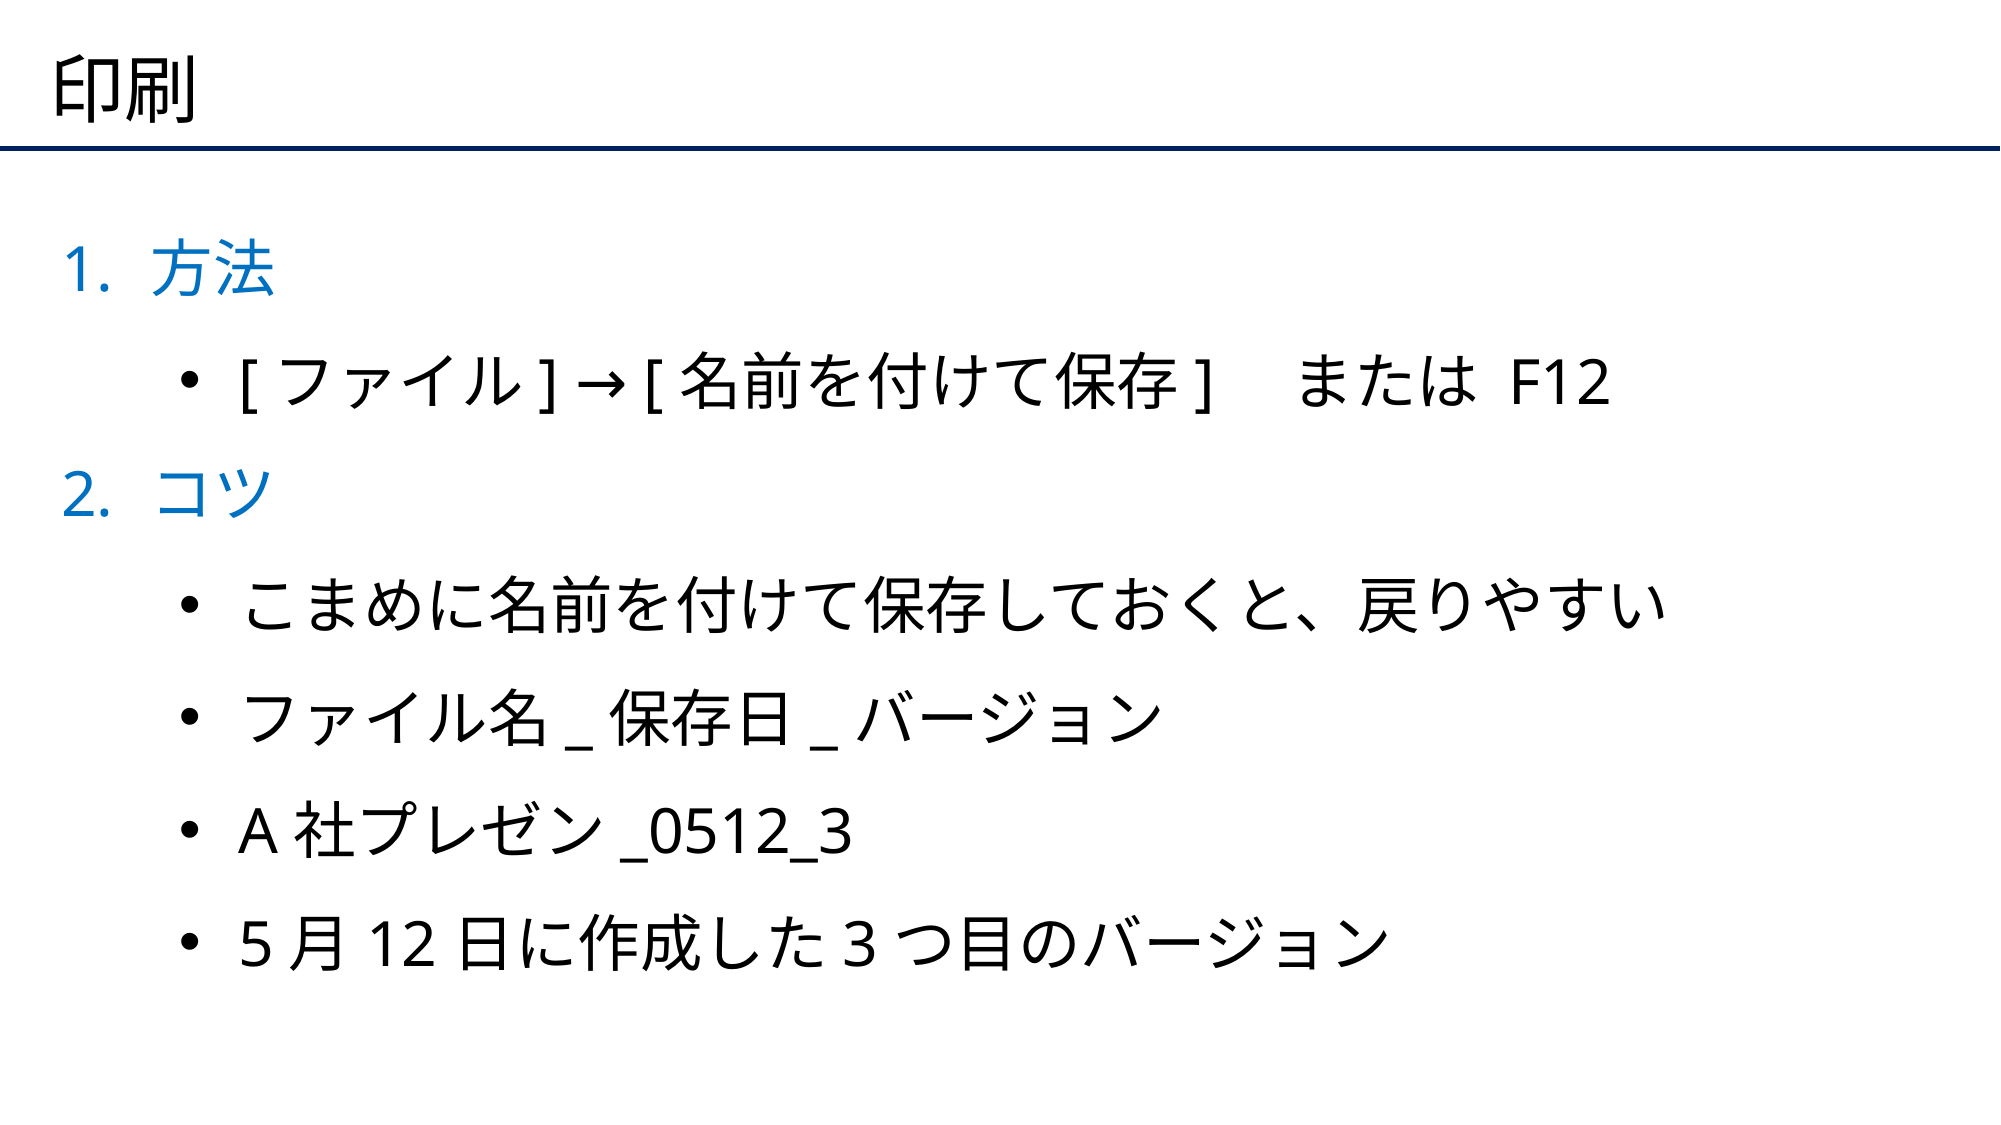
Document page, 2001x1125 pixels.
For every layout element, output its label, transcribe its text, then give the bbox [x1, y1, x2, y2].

title 印刷 [34, 30, 1925, 157]
text_box 方法 [ファイル] → [名前を付けて保存] または F12 コツ こまめに名前を付けて保存しておくと、戻りやすい ファイル名_保存日_バージョン A社プレゼン_0512_3 5月12日に作成した3つ目のバージョン [46, 184, 1925, 986]
